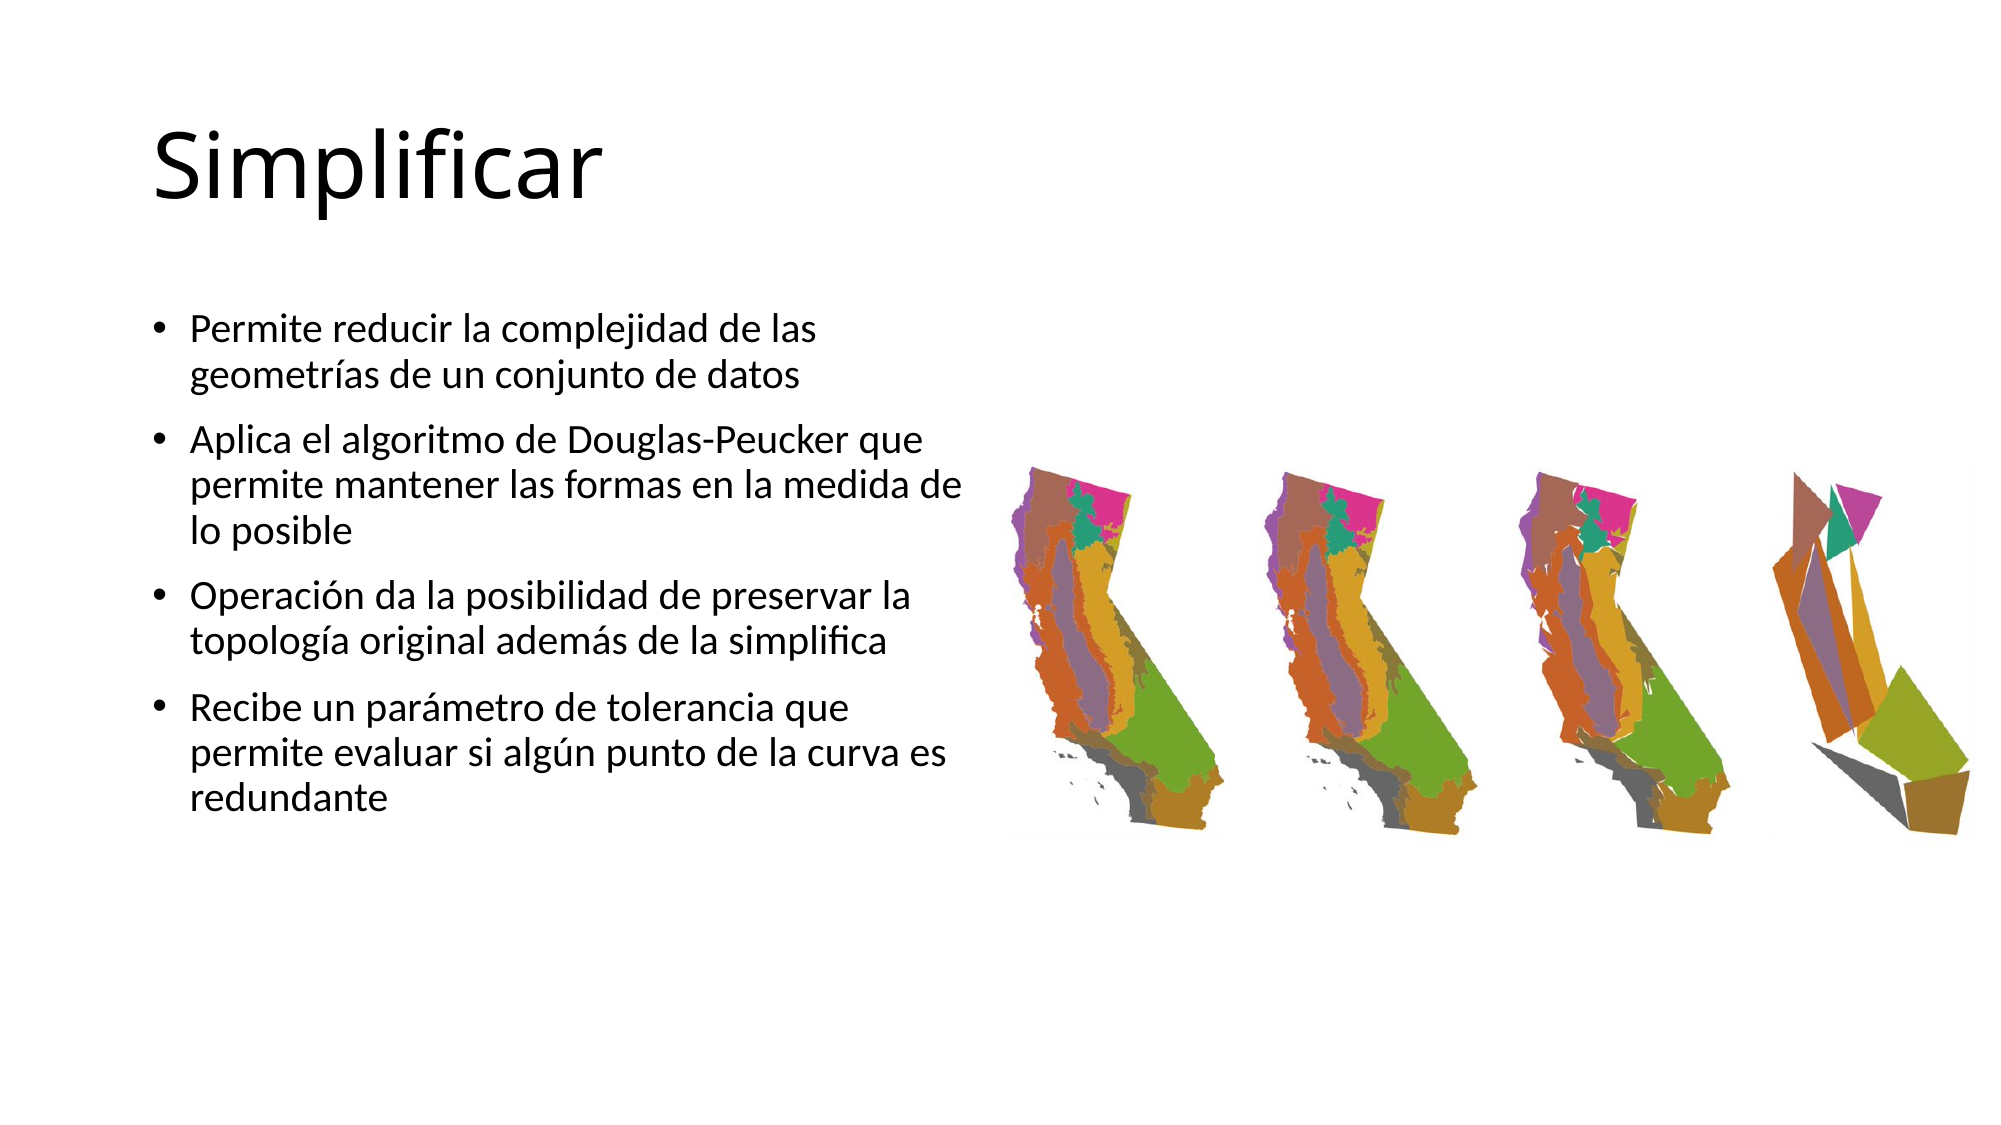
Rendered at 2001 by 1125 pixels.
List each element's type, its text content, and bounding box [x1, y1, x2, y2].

title Simplificar [137, 59, 1863, 278]
list Permite reducir la complejidad de las geometrías de un conjunto de datos Aplica el algoritmo de Douglas-Peucker que permite mantener las formas en la medida de lo posible Operación da la posibilidad de preservar la topología original además de la simplifica Recibe un parámetro de tolerancia que permite evaluar si algún punto de la curva es redundante [137, 299, 988, 1014]
picture [987, 413, 1996, 892]
